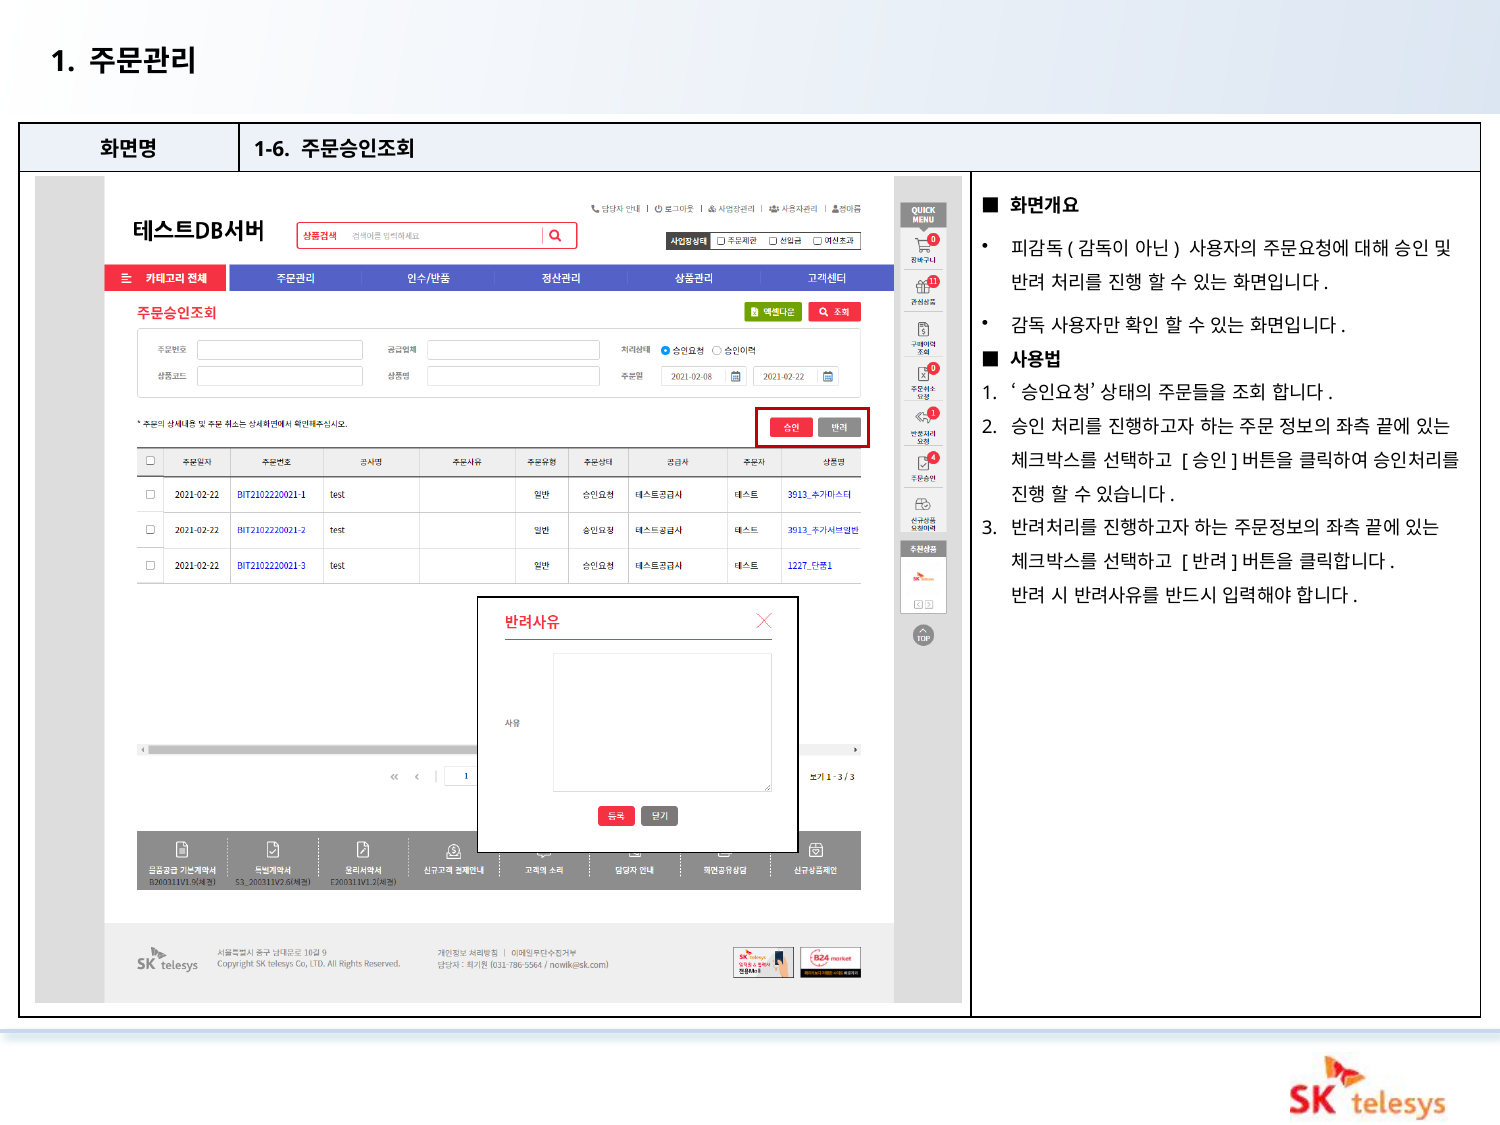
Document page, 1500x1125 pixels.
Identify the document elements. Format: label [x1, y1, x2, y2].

picture [35, 176, 962, 1004]
text_box [0, 0, 1500, 1123]
